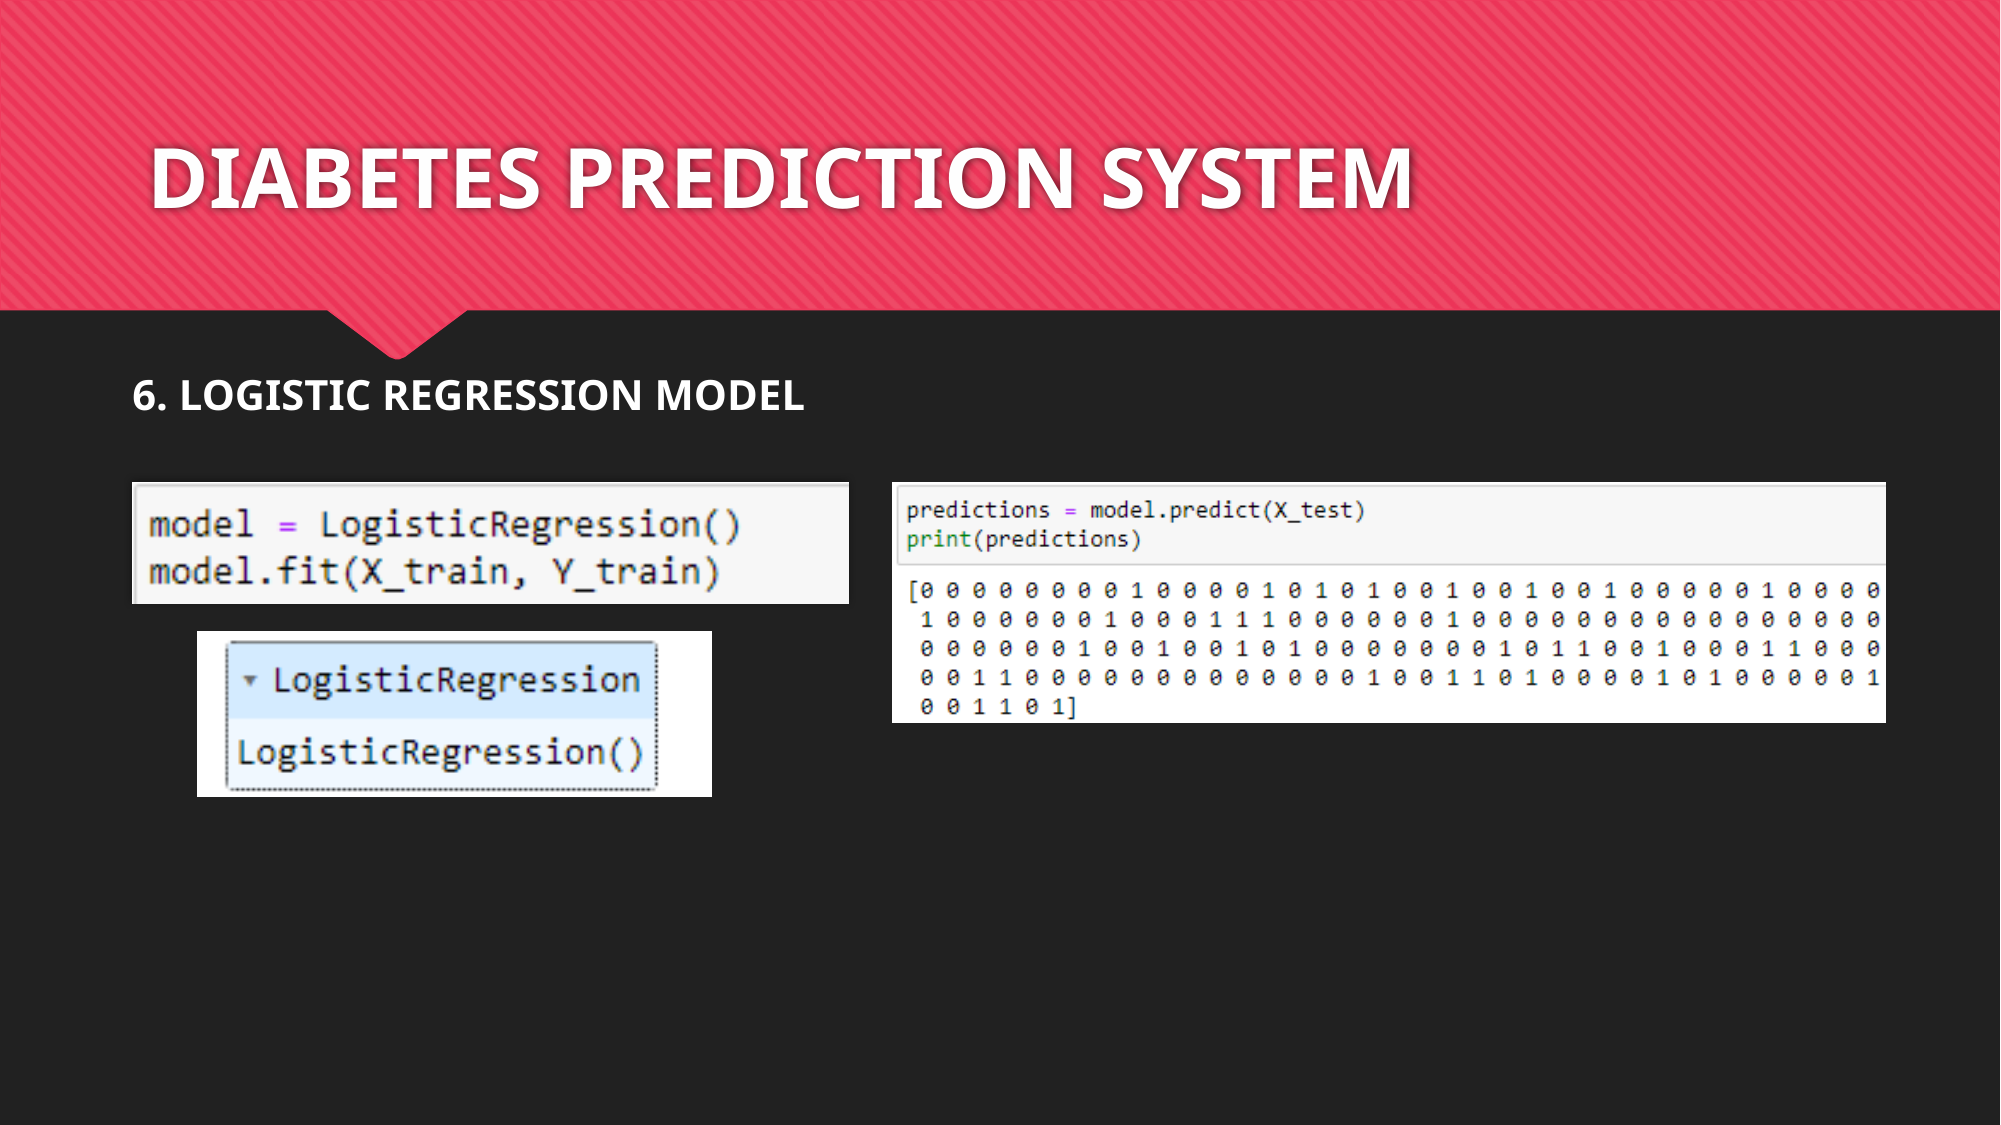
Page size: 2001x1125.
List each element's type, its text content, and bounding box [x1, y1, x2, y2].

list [132, 481, 849, 604]
picture [197, 631, 712, 797]
title DIABETES PREDICTION SYSTEM [132, 73, 1868, 233]
picture [892, 481, 1886, 723]
text_box 6. LOGISTIC REGRESSION MODEL [117, 360, 825, 426]
